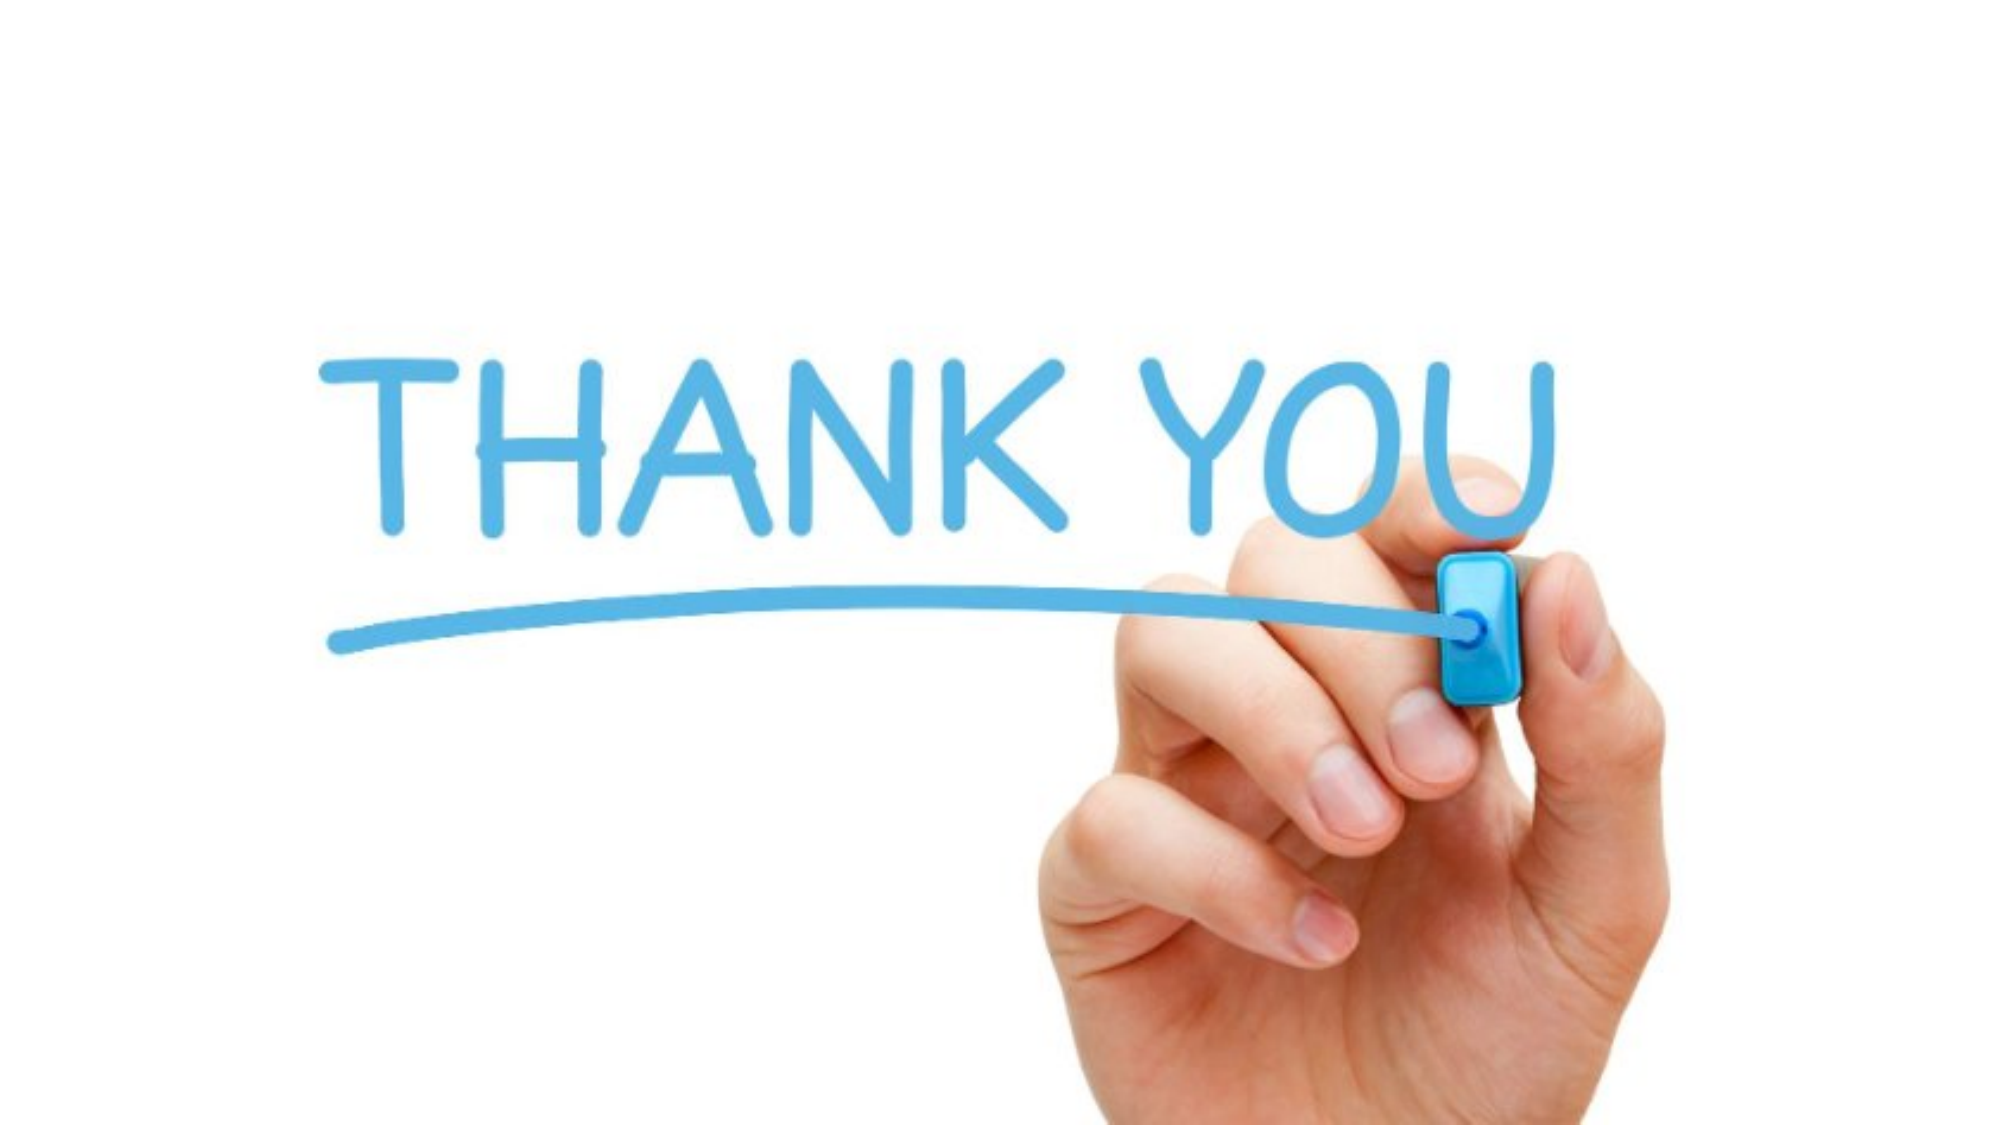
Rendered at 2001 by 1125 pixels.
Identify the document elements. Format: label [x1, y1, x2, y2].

picture [203, 175, 1861, 1125]
